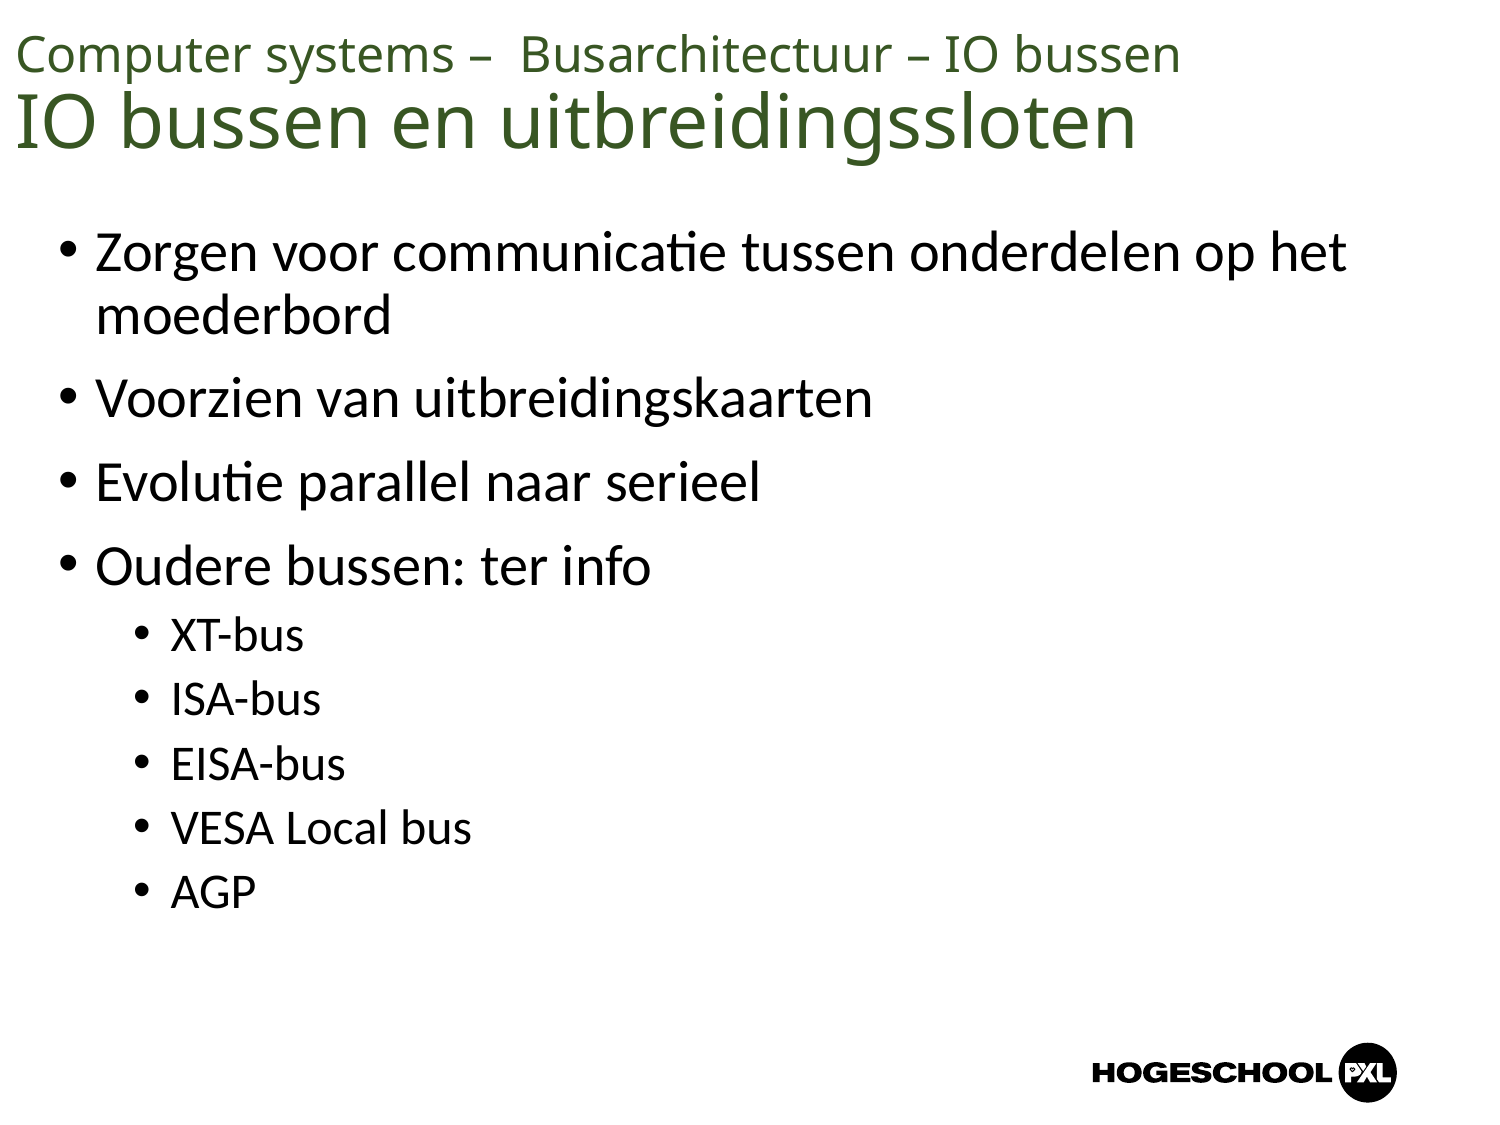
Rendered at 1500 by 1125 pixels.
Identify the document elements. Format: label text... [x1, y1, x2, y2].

text_box Computer systems – Busarchitectuur – IO bussen IO bussen en uitbreidingssloten [0, 0, 1500, 194]
list Zorgen voor communicatie tussen onderdelen op het moederbord Voorzien van uitbreidingskaarten Evolutie parallel naar serieel Oudere bussen: ter info XT-bus ISA-bus EISA-bus VESA Local bus AGP [43, 213, 1472, 928]
